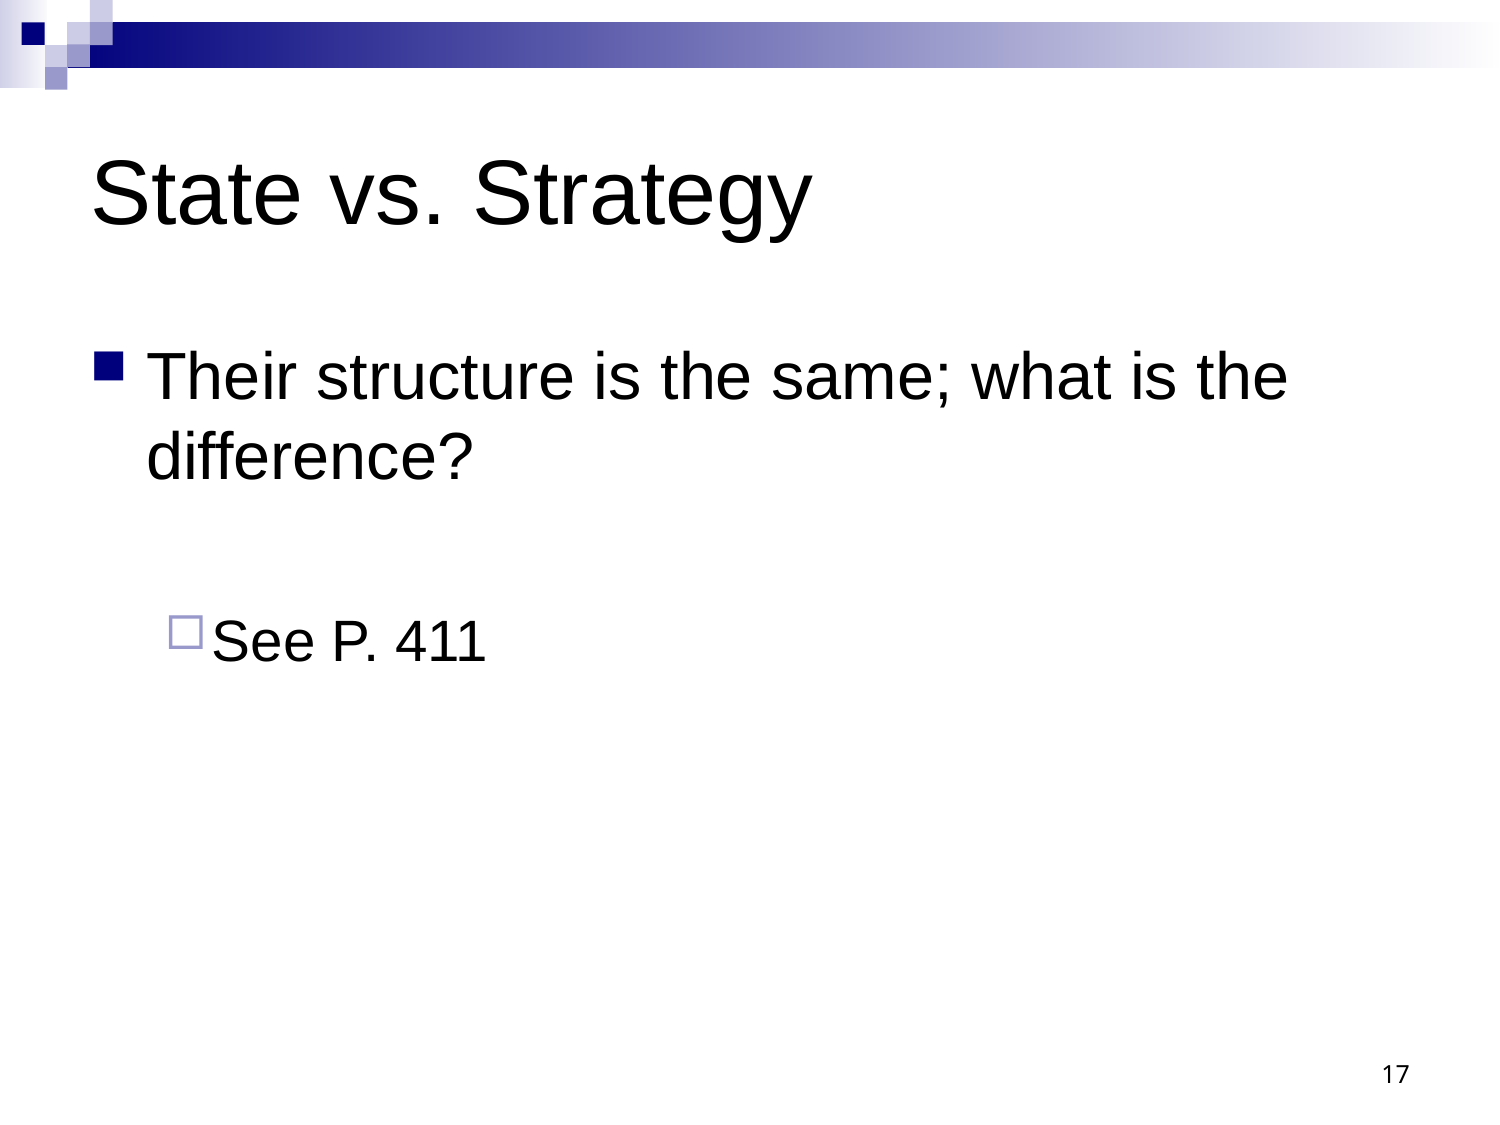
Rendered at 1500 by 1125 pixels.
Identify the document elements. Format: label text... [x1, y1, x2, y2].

slide_number 17 [1074, 1025, 1425, 1100]
title State vs. Strategy [75, 75, 1425, 300]
list Their structure is the same; what is the difference? See P. 411 [75, 324, 1425, 963]
